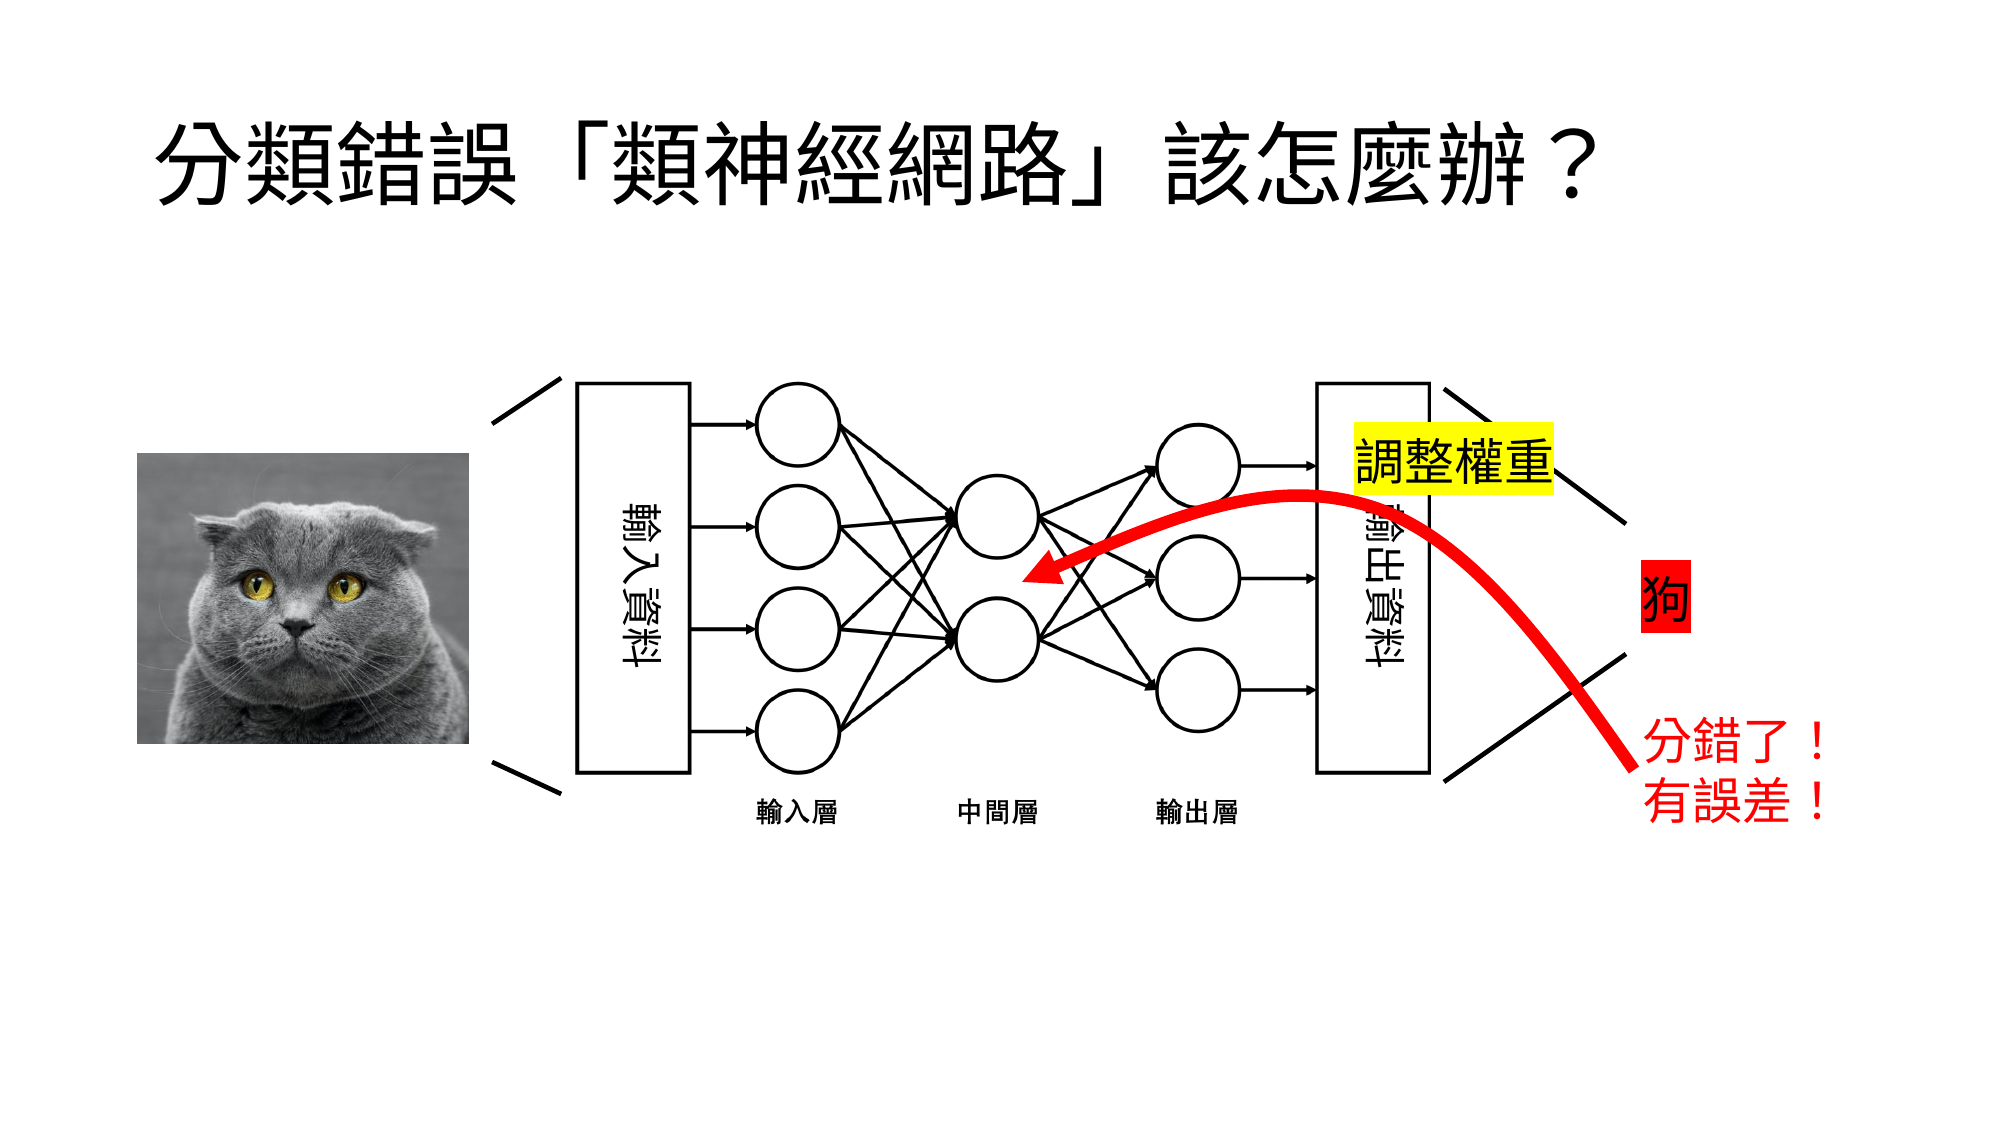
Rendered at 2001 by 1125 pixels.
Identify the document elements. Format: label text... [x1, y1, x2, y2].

text_box [1626, 756, 1635, 771]
text_box [1439, 540, 1551, 712]
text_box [1443, 653, 1626, 782]
picture [137, 453, 469, 744]
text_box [561, 362, 1439, 836]
text_box 調整權重 [1439, 422, 1443, 498]
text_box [492, 761, 562, 794]
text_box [1443, 388, 1626, 524]
text_box 狗 [1626, 561, 1707, 636]
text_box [492, 377, 562, 424]
title 分類錯誤「類神經網路」該怎麼辦？ [137, 59, 1863, 278]
text_box 分錯了！ 有誤差！ [1627, 702, 1857, 837]
